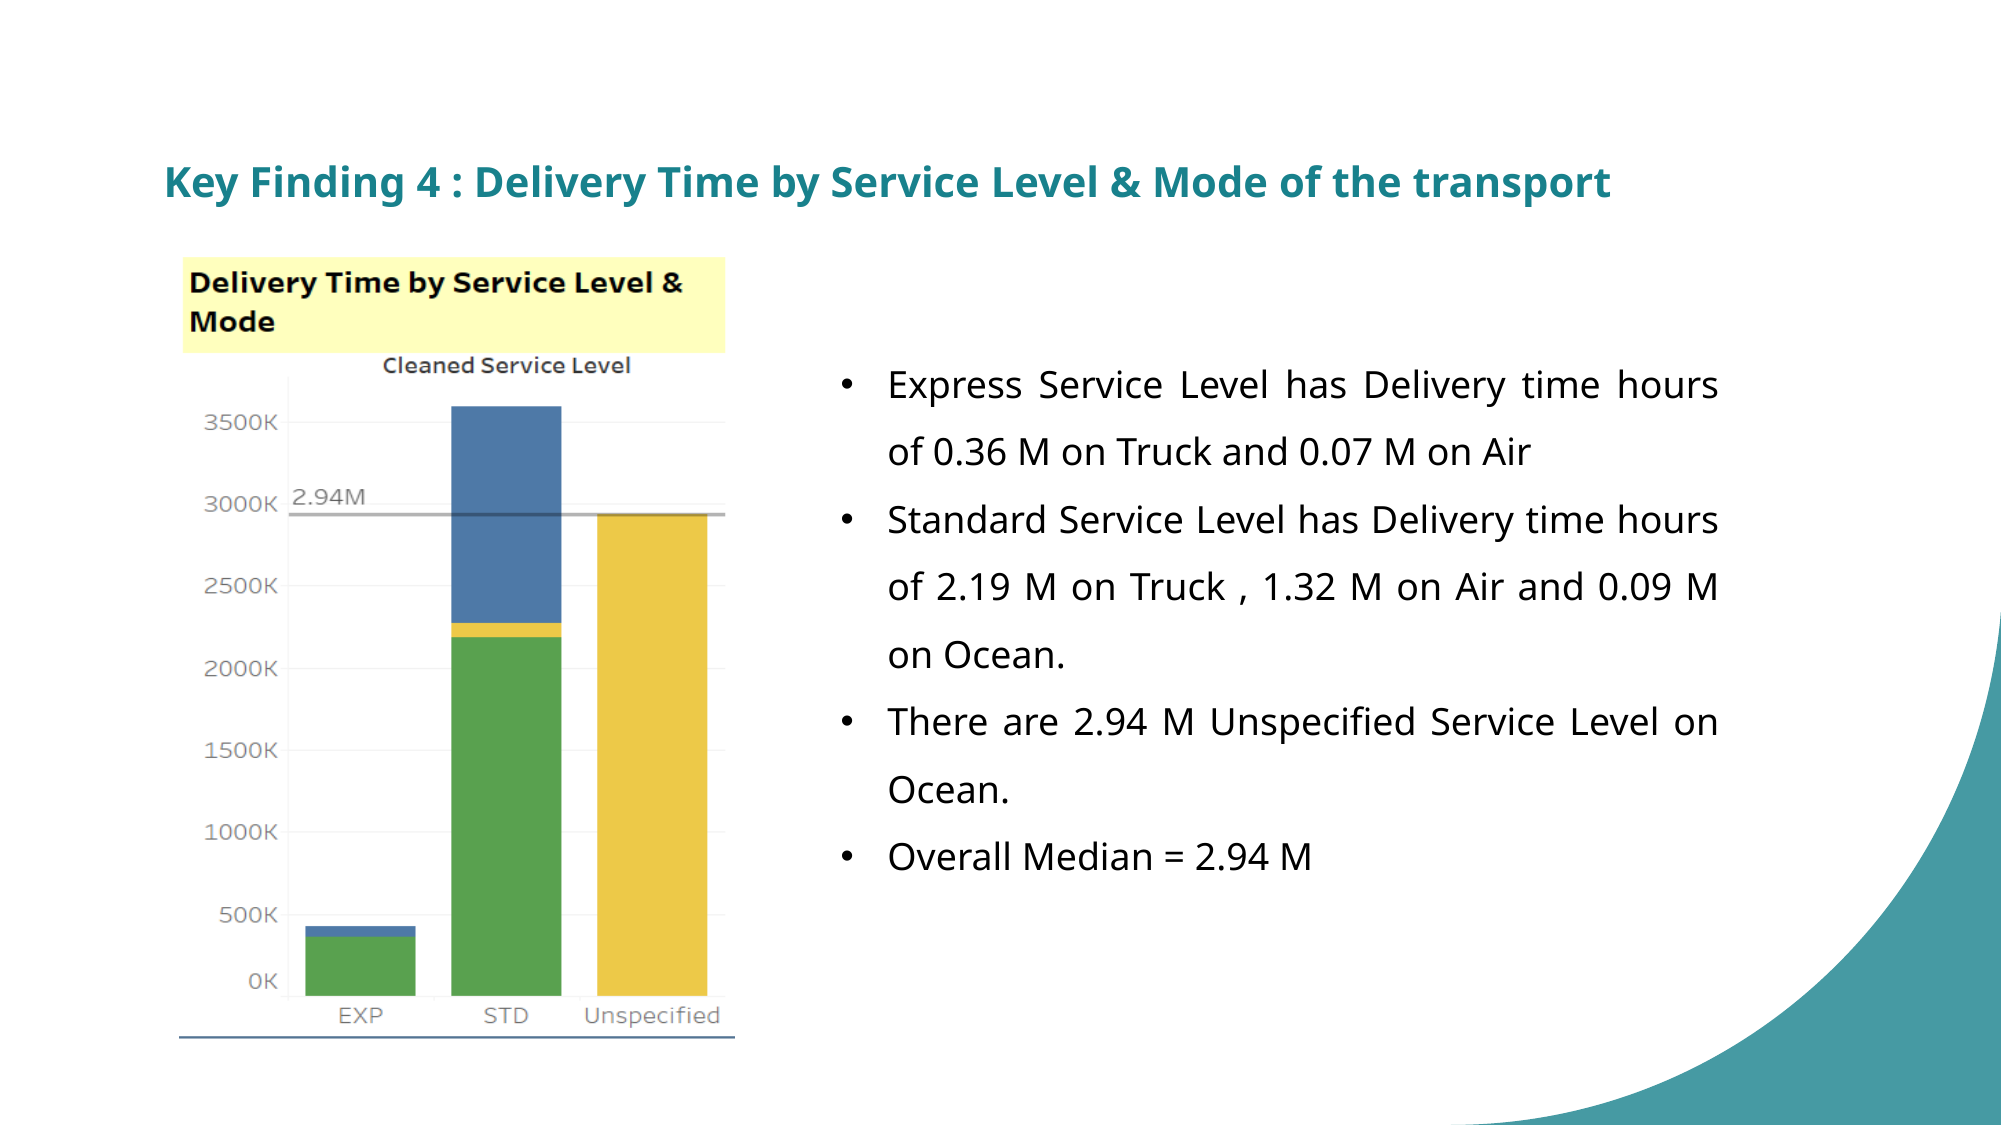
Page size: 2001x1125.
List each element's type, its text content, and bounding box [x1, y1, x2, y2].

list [179, 256, 735, 1041]
text_box Express Service Level has Delivery time hours of 0.36 M on Truck and 0.07 M on Air Standard Service Level has Delivery time hours of 2.19 M on Truck , 1.32 M on Air and 0.09 M on Ocean. There are 2.94 M Unspecified Service Level on Ocean. Overall Median = 2.94 M [825, 330, 1735, 886]
title Key Finding 4 : Delivery Time by Service Level & Mode of the transport [148, 96, 1775, 315]
